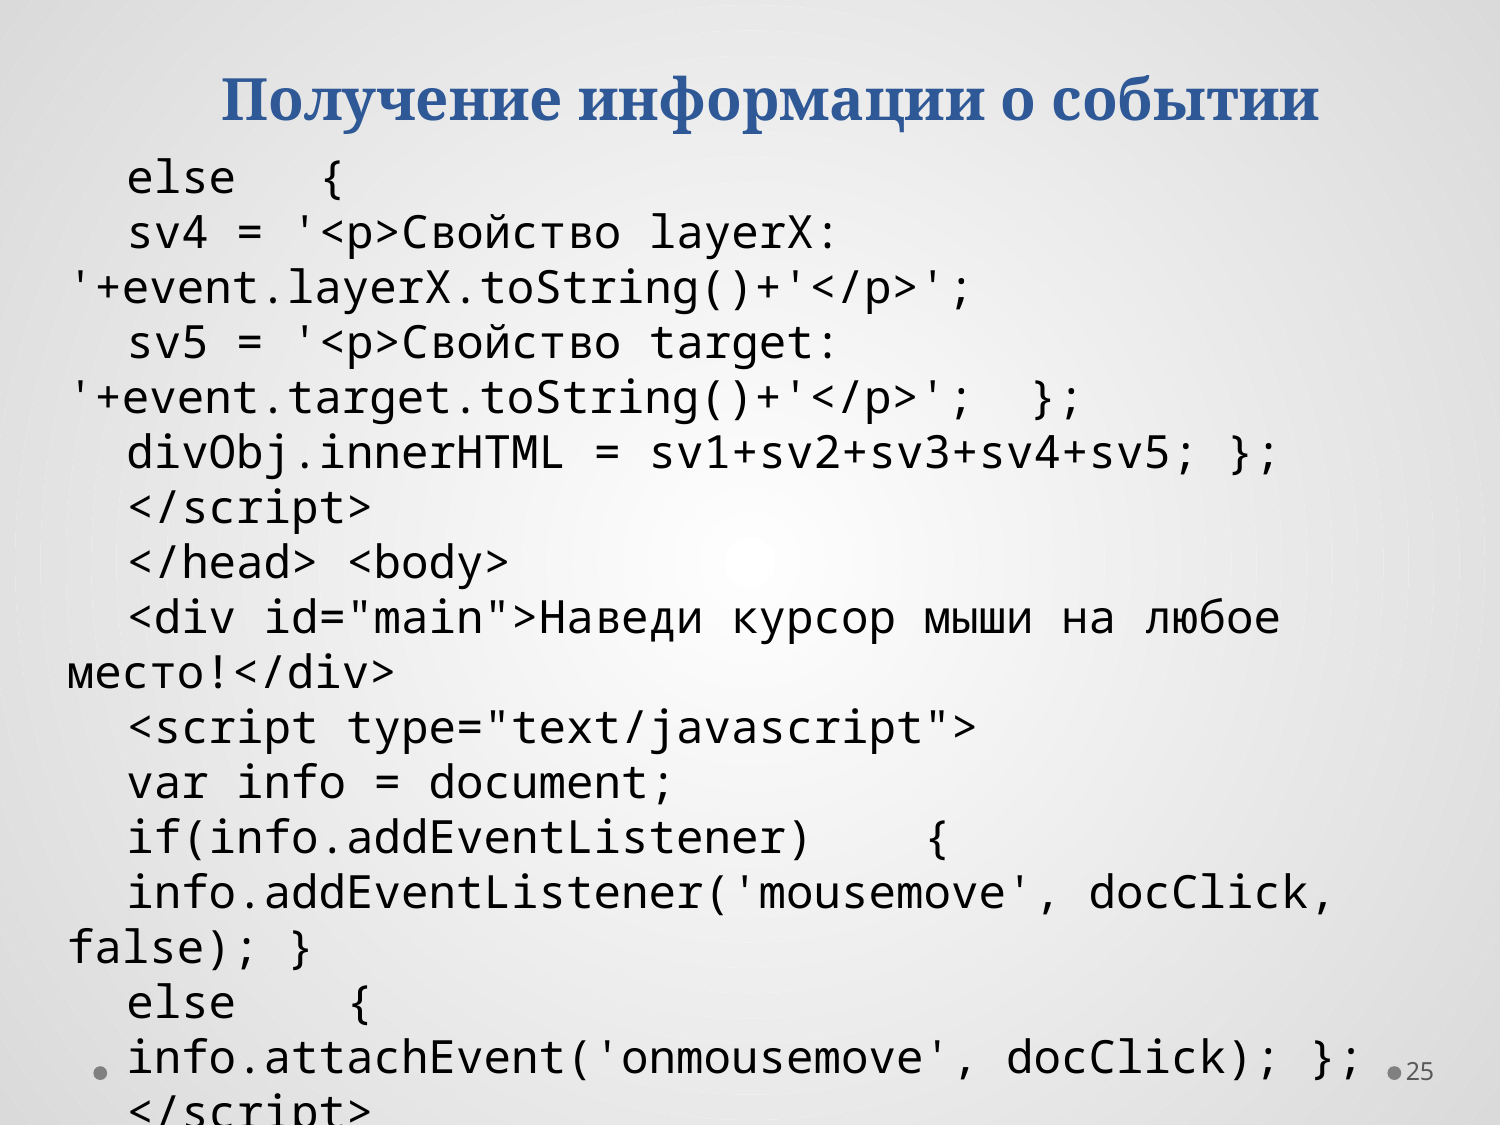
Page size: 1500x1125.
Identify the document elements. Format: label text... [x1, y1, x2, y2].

text_box Получение информации о событии [118, 54, 1424, 140]
text_box else { sv4 = '<p>Свойство layerX: '+event.layerX.toString()+'</p>'; sv5 = '<p>Свойство target: '+event.target.toString()+'</p>'; }; divObj.innerHTML = sv1+sv2+sv3+sv4+sv5; }; </script> </head> <body> <div id="main">Наведи курсор мыши на любое место!</div> <script type="text/javascript"> var info = document; if(info.addEventListener) { info.addEventListener('mousemove', docClick, false); } else { info.attachEvent('onmousemove', docClick); }; </script> [52, 140, 1446, 1125]
slide_number 25 [1401, 1042, 1494, 1103]
